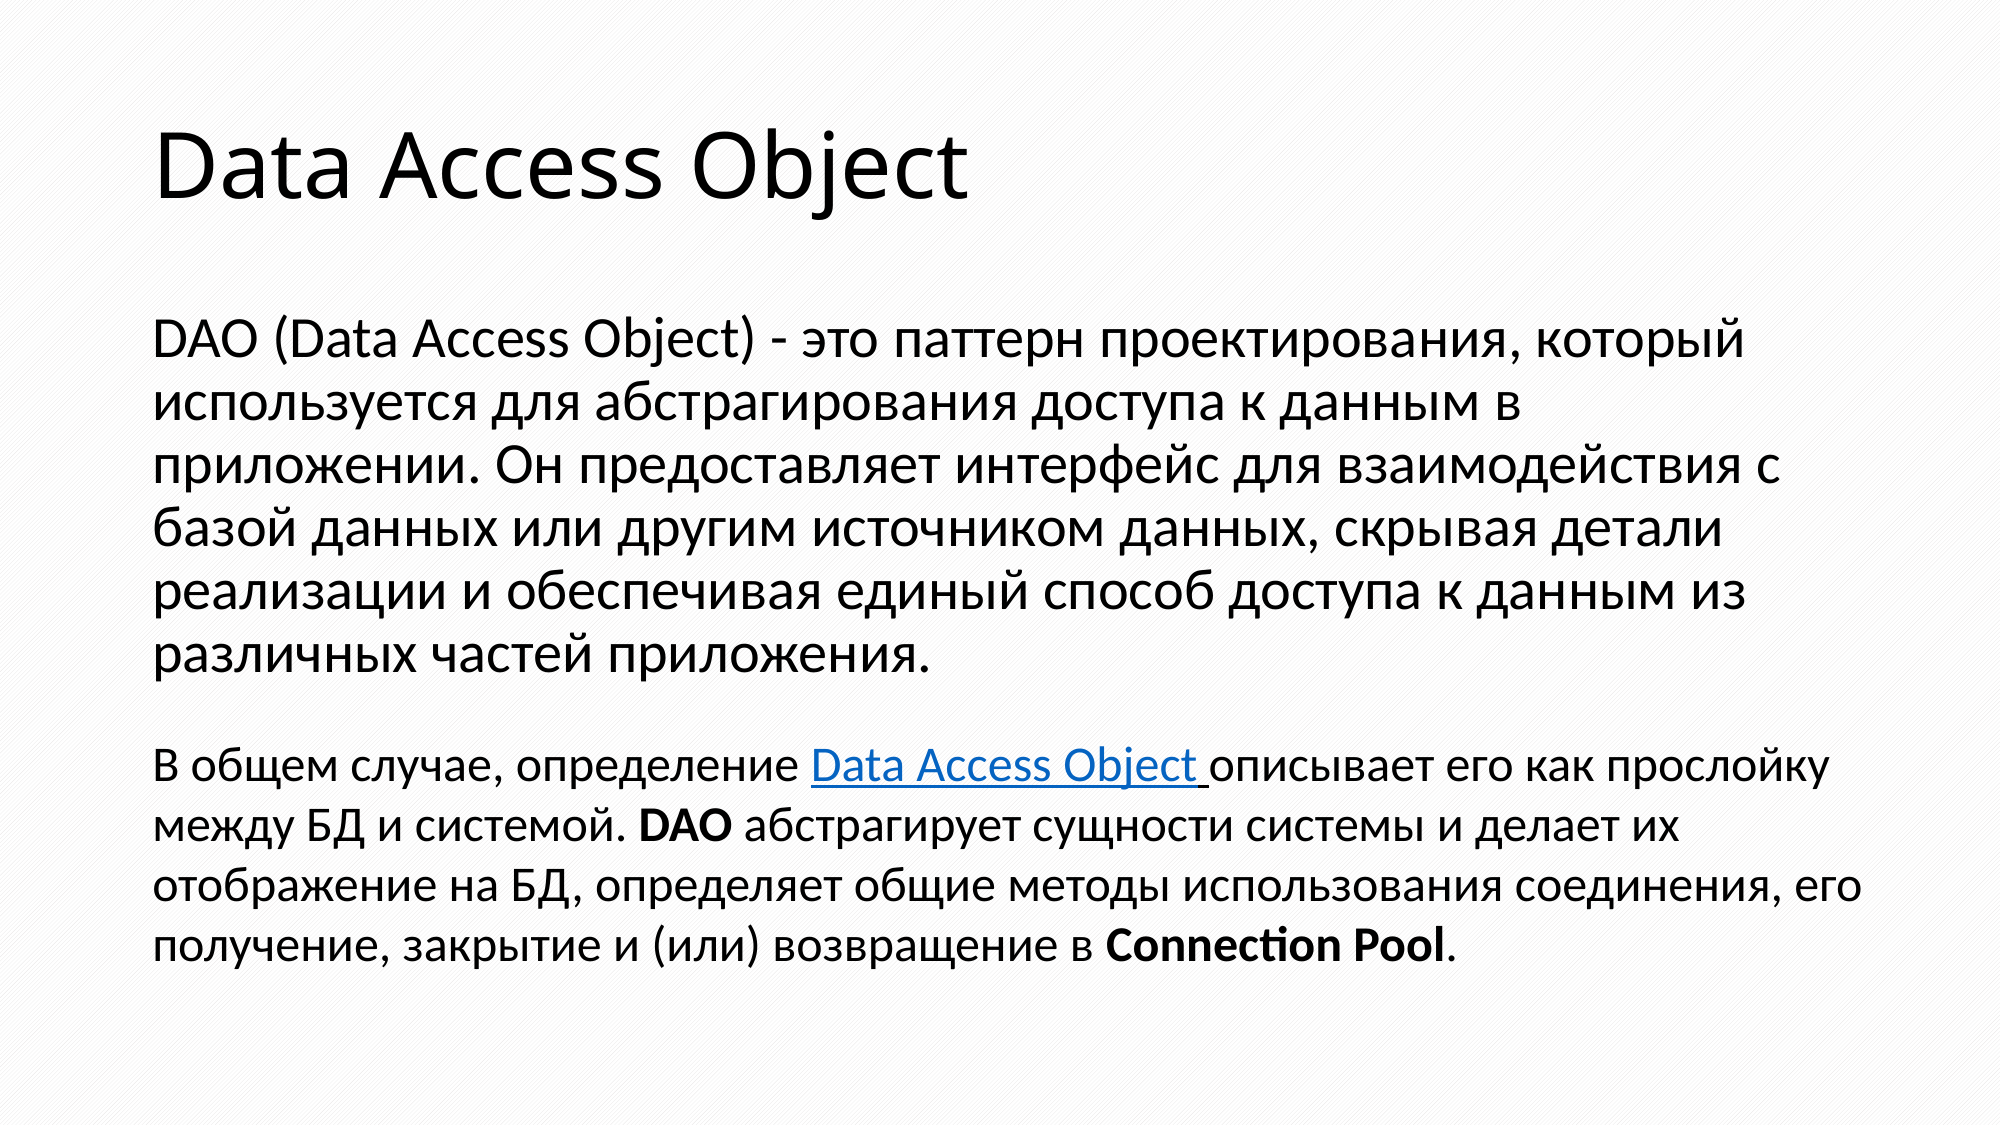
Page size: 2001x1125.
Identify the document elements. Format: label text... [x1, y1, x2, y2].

title Data Access Object [137, 59, 1863, 278]
text_box В общем случае, определение Data Access Object описывает его как прослойку между БД и системой. DAO абстрагирует сущности системы и делает их отображение на БД, определяет общие методы использования соединения, его получение, закрытие и (или) возвращение в Connection Pool. [137, 724, 1882, 979]
list DAO (Data Access Object) - это паттерн проектирования, который используется для абстрагирования доступа к данным в приложении. Он предоставляет интерфейс для взаимодействия с базой данных или другим источником данных, скрывая детали реализации и обеспечивая единый способ доступа к данным из различных частей приложения. [137, 299, 1863, 702]
